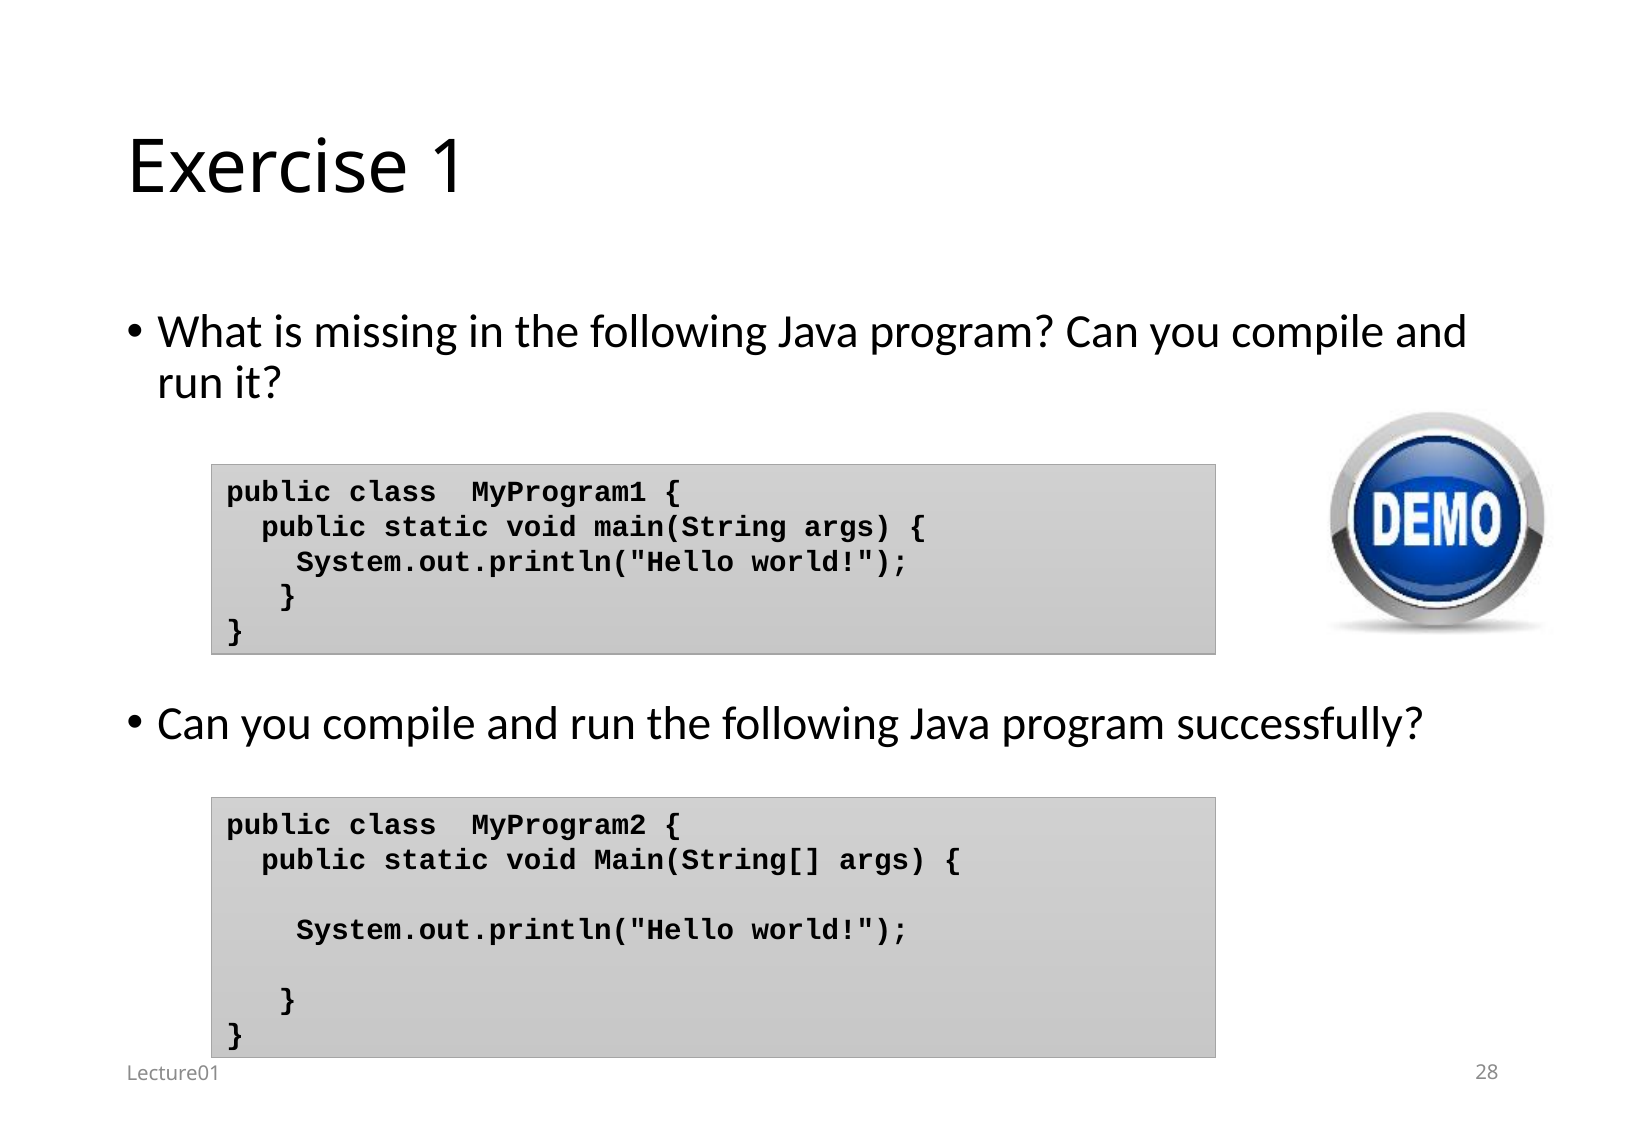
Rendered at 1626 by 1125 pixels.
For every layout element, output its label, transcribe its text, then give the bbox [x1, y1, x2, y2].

slide_number Lecture01 [111, 1042, 478, 1103]
list What is missing in the following Java program? Can you compile and run it? Can you compile and run the following Java program successfully? [111, 299, 1514, 1014]
text_box public class MyProgram1 { public static void main(String args) { System.out.println("Hello world!"); } } [211, 464, 1216, 655]
picture [1315, 397, 1560, 641]
slide_number 28 [1147, 1042, 1514, 1103]
title Exercise 1 [111, 59, 1514, 278]
text_box public class MyProgram2 { public static void Main(String[] args) { System.out.println("Hello world!"); } } [211, 797, 1216, 1058]
